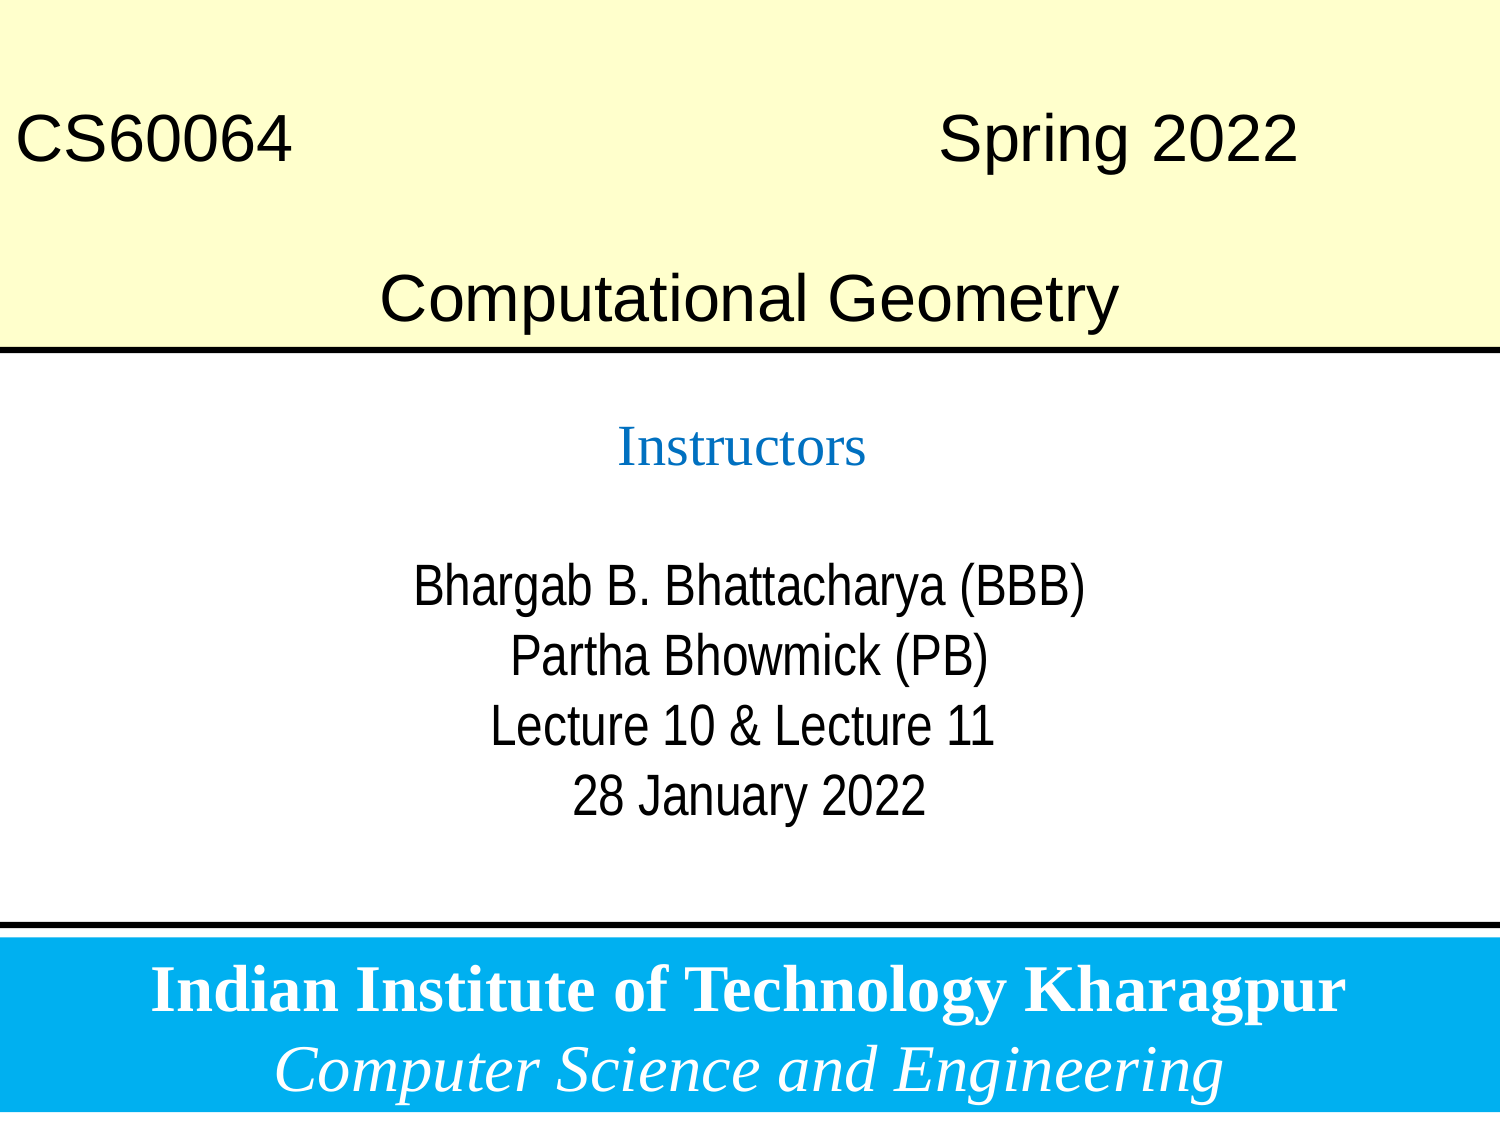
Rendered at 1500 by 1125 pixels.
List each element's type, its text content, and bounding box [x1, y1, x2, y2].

title CS60064 Spring 2022 Computational Geometry [0, 0, 1500, 351]
text_box Instructors Bhargab B. Bhattacharya (BBB) Partha Bhowmick (PB) Lecture 10 & Lecture 11 28 January 2022 [0, 399, 1500, 835]
text_box Indian Institute of Technology Kharagpur Computer Science and Engineering [0, 937, 1500, 1113]
